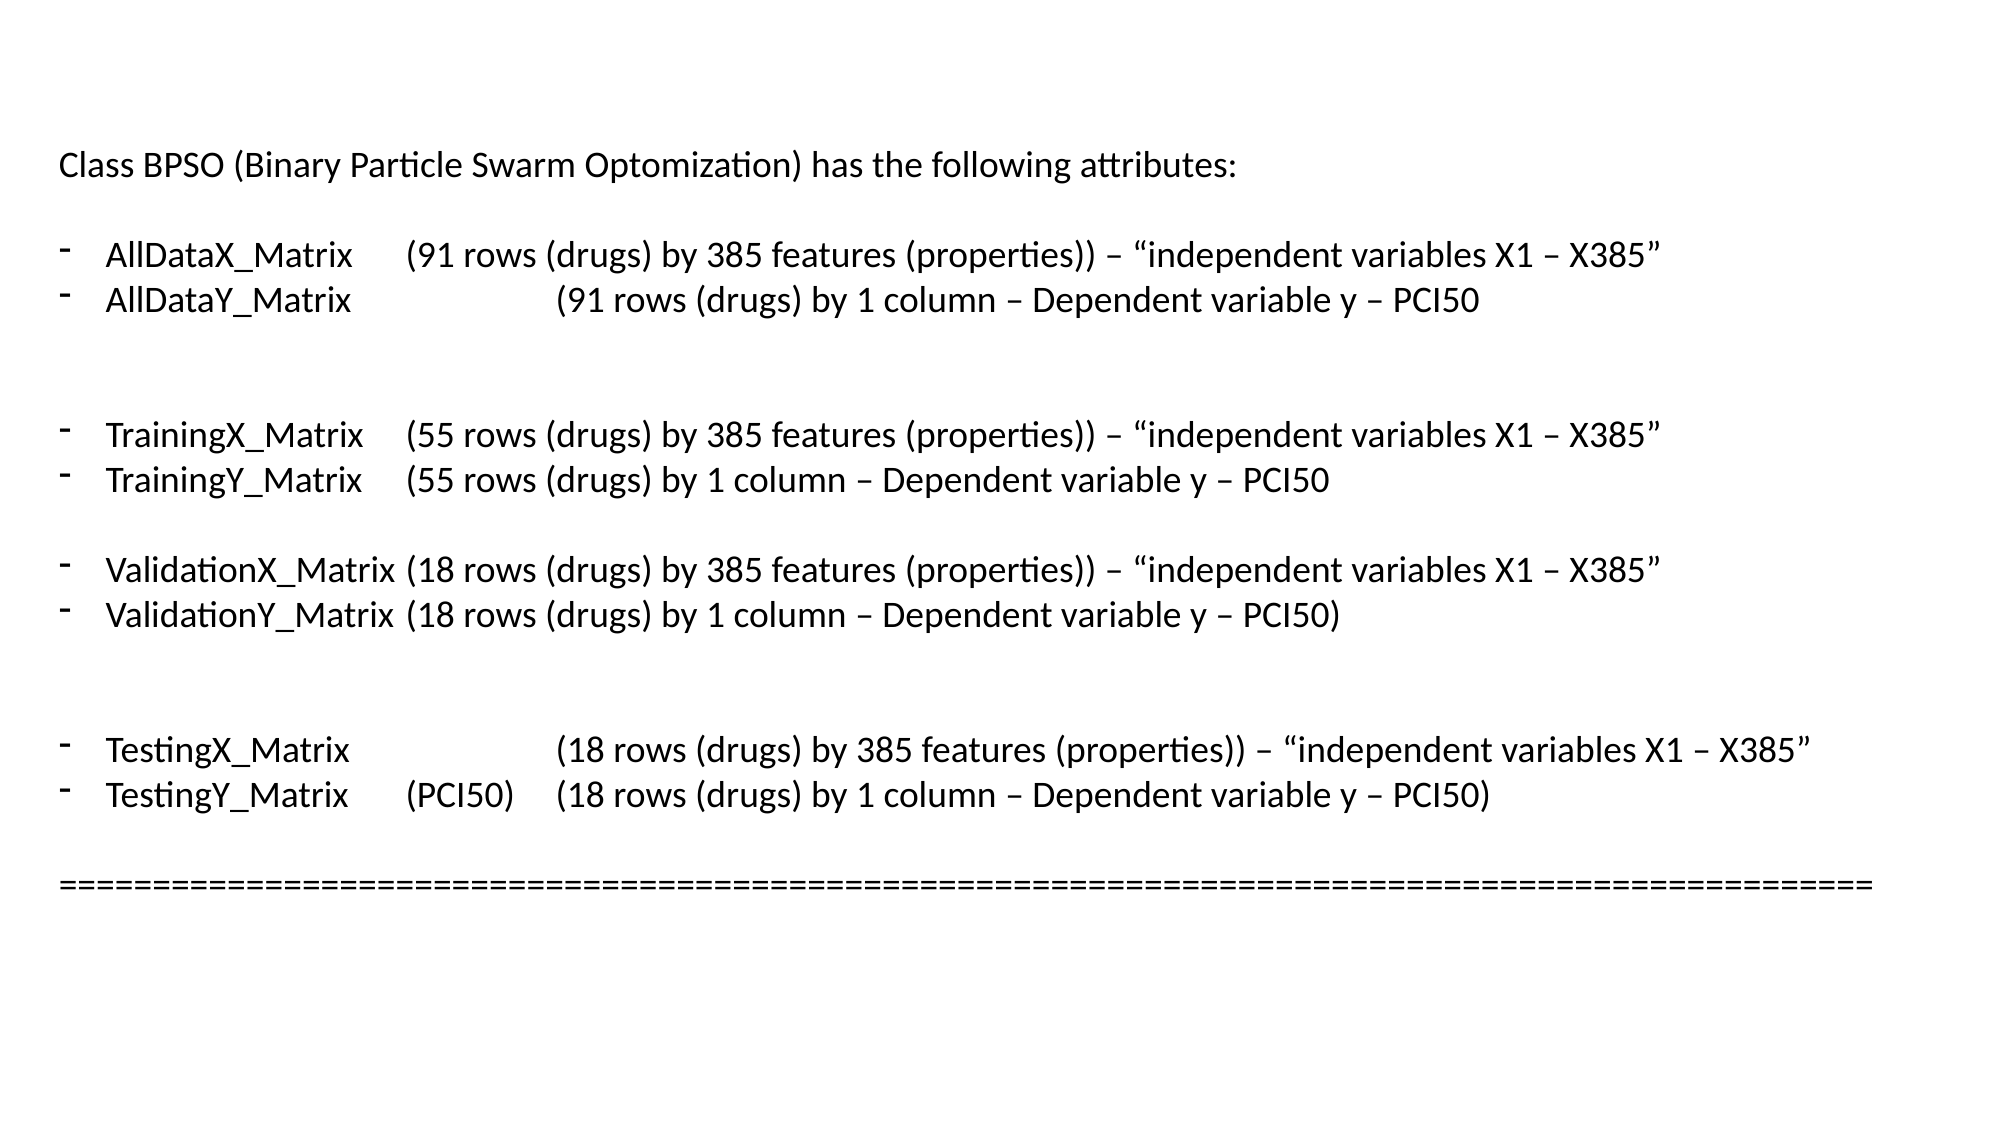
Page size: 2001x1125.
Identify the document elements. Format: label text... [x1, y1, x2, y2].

text_box Class BPSO (Binary Particle Swarm Optomization) has the following attributes: AllDataX_Matrix (91 rows (drugs) by 385 features (properties)) – “independent variables X1 – X385” AllDataY_Matrix (91 rows (drugs) by 1 column – Dependent variable y – PCI50 TrainingX_Matrix (55 rows (drugs) by 385 features (properties)) – “independent variables X1 – X385” TrainingY_Matrix (55 rows (drugs) by 1 column – Dependent variable y – PCI50 ValidationX_Matrix (18 rows (drugs) by 385 features (properties)) – “independent variables X1 – X385” ValidationY_Matrix (18 rows (drugs) by 1 column – Dependent variable y – PCI50) TestingX_Matrix (18 rows (drugs) by 385 features (properties)) – “independent variables X1 – X385” TestingY_Matrix (PCI50) (18 rows (drugs) by 1 column – Dependent variable y – PCI50) ================================================================================================= [44, 43, 1913, 913]
